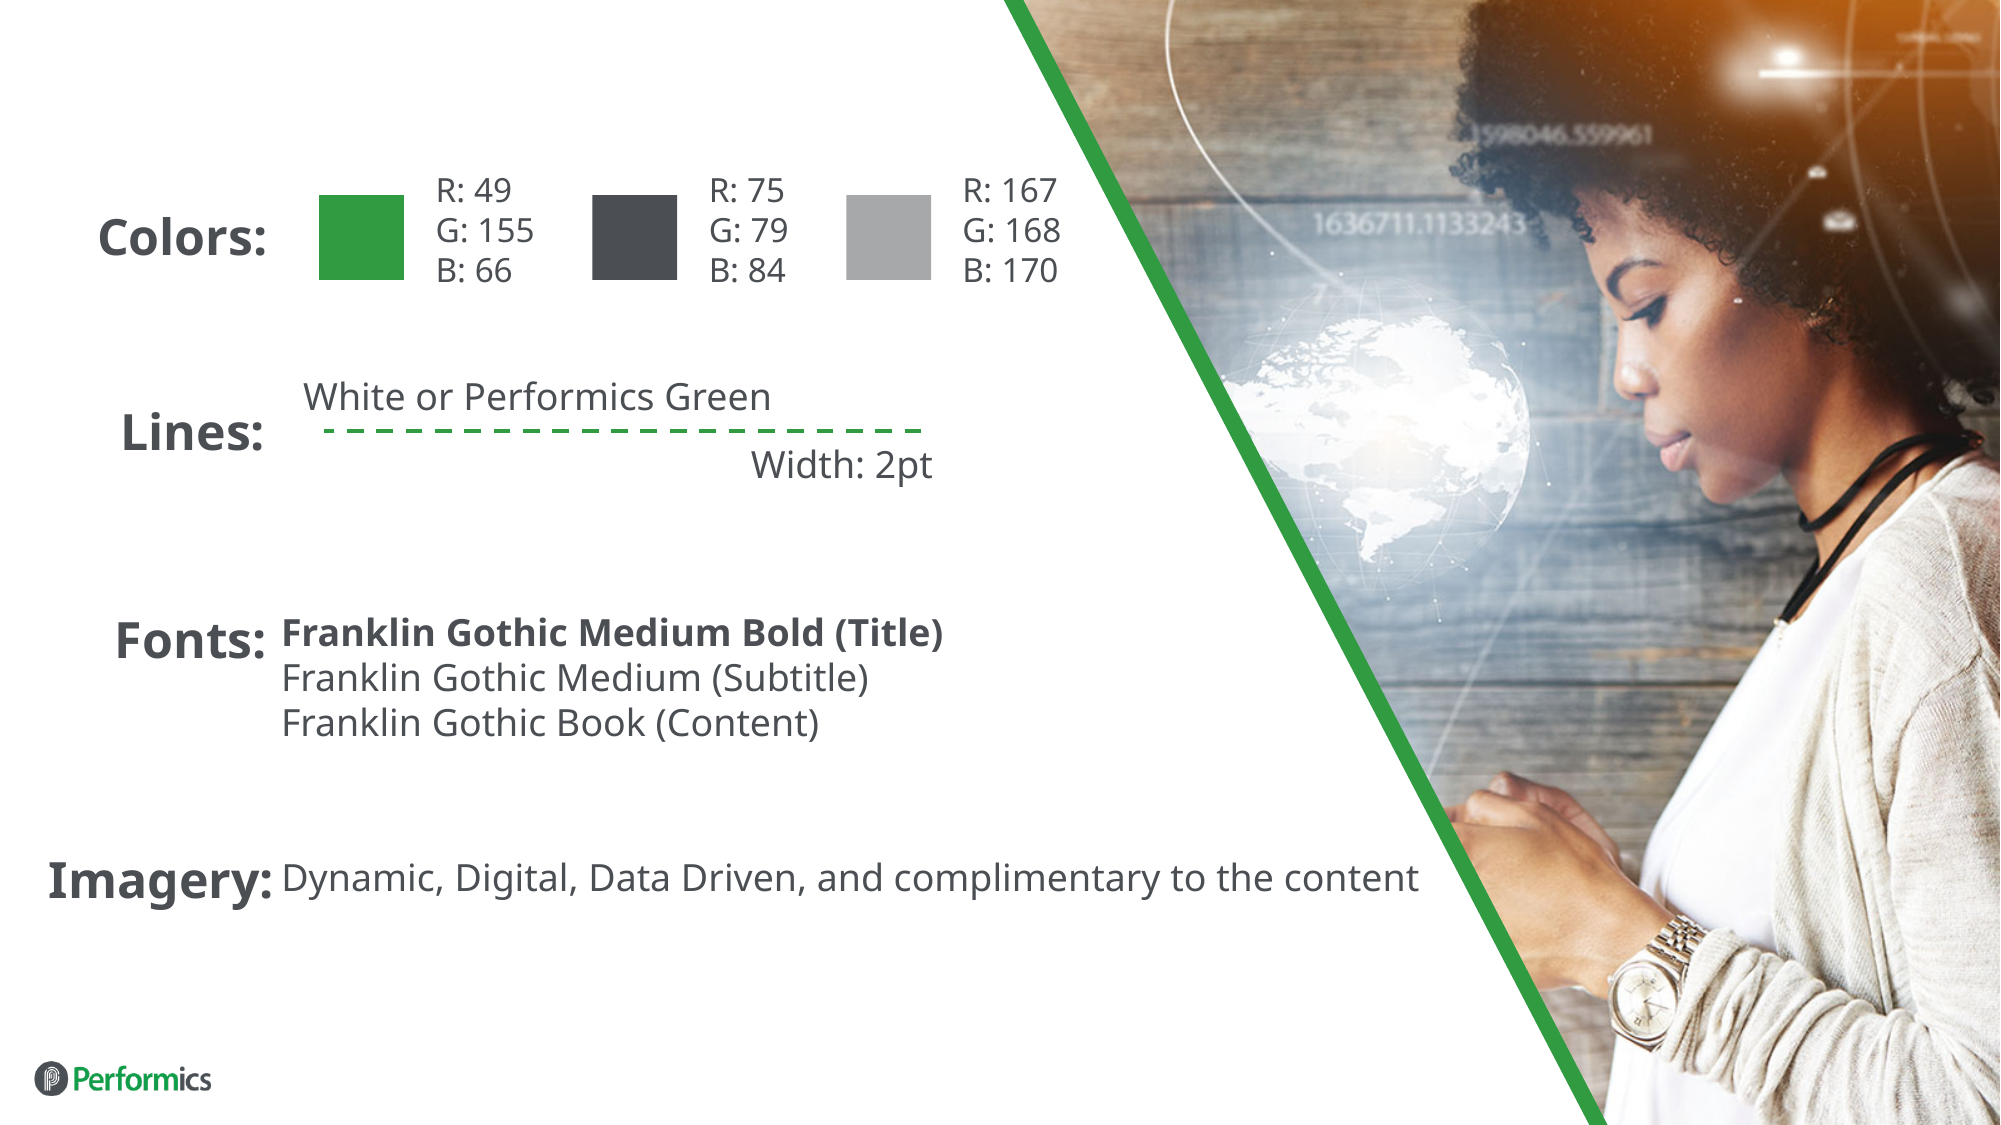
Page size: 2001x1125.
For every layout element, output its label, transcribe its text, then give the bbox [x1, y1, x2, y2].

picture [34, 1061, 211, 1096]
text_box Colors: [82, 198, 283, 273]
picture [1023, 0, 2000, 1125]
text_box Franklin Gothic Medium Bold (Title) Franklin Gothic Medium (Subtitle) Franklin Gothic Book (Content) [266, 601, 959, 751]
text_box Imagery: [33, 840, 289, 916]
text_box Width: 2pt [736, 434, 948, 494]
text_box Fonts: [100, 601, 282, 676]
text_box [319, 161, 549, 298]
text_box White or Performics Green [288, 365, 788, 426]
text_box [592, 161, 804, 298]
text_box Dynamic, Digital, Data Driven, and complimentary to the content [266, 846, 1023, 907]
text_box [846, 161, 1023, 298]
text_box Lines: [105, 393, 281, 468]
